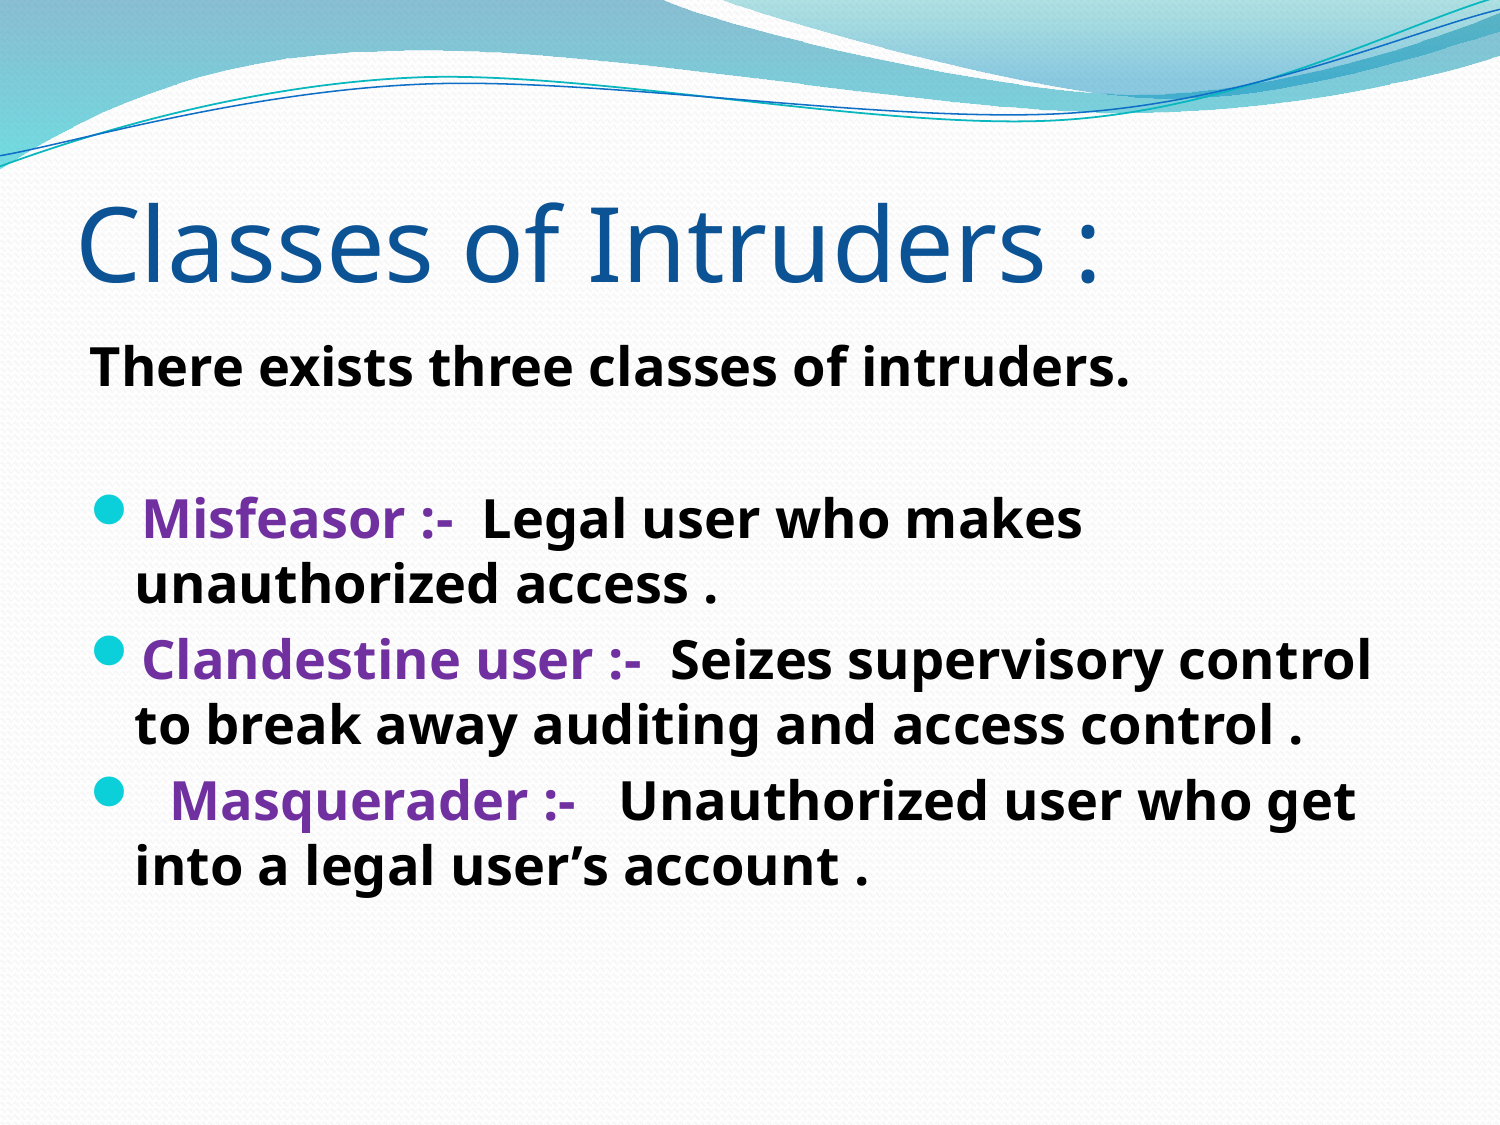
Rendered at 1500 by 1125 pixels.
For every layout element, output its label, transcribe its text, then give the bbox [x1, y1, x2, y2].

list There exists three classes of intruders. Misfeasor :- Legal user who makes unauthorized access . Clandestine user :- Seizes supervisory control to break away auditing and access control . Masquerader :- Unauthorized user who get into a legal user’s account . [75, 324, 1425, 1045]
title Classes of Intruders : [75, 115, 1425, 303]
